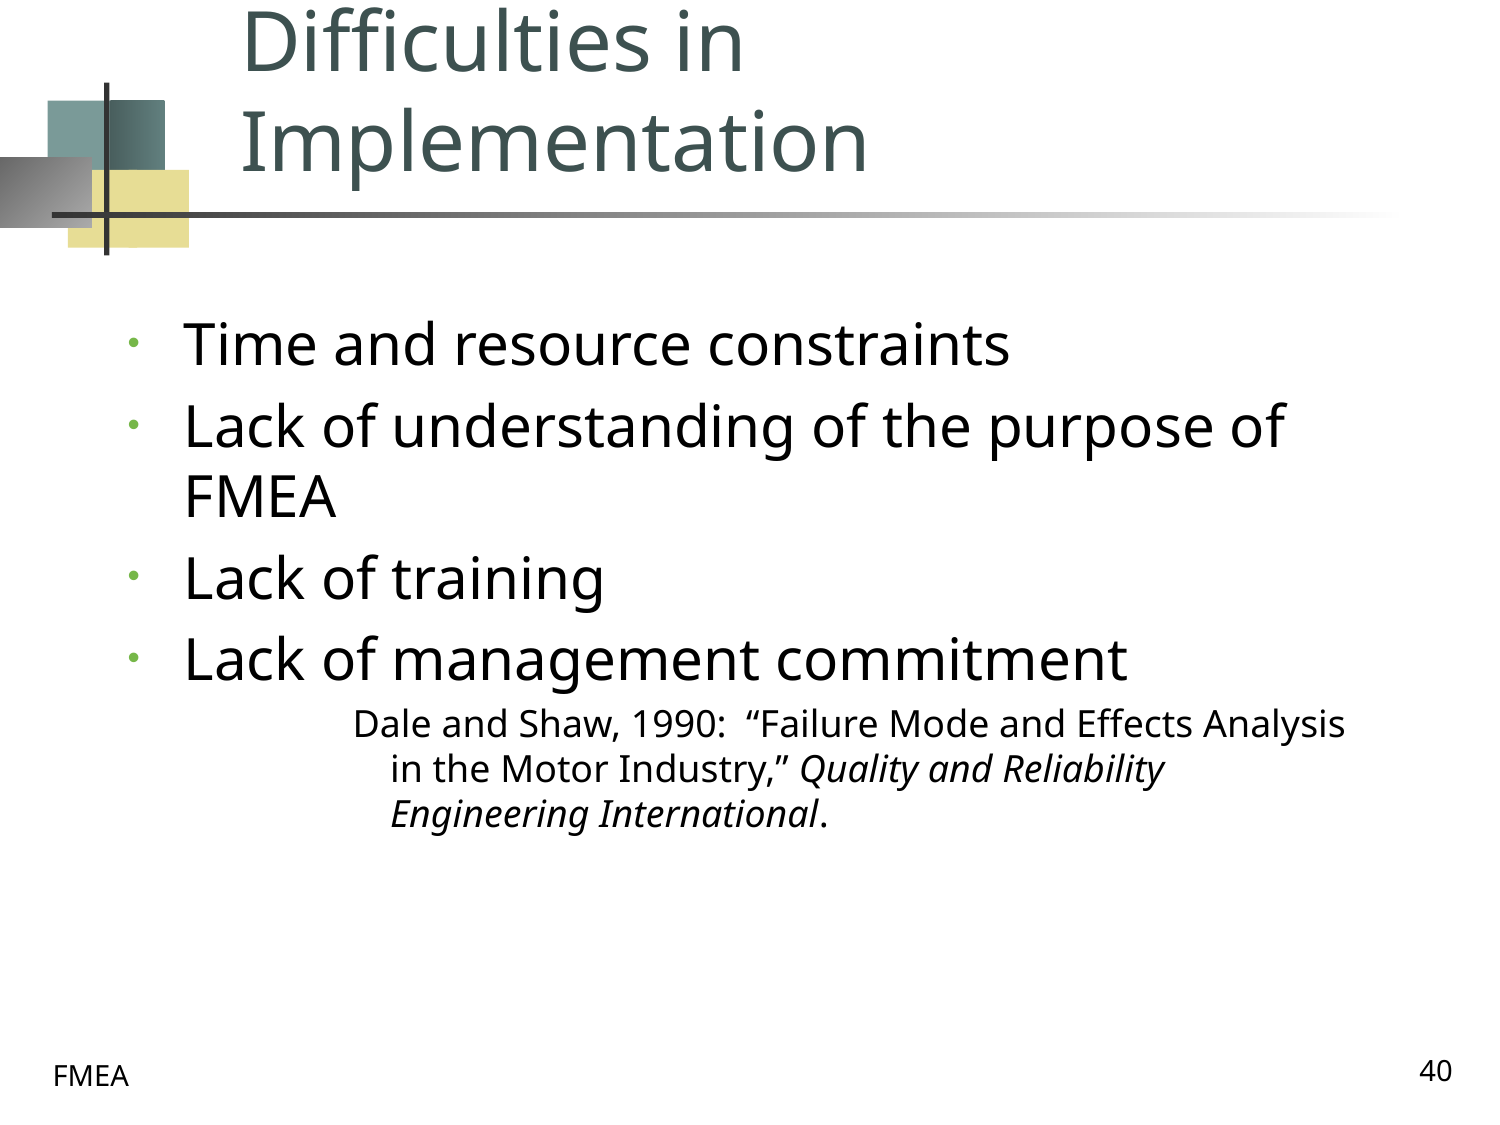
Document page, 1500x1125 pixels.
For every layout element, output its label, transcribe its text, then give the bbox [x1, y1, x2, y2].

list Time and resource constraints Lack of understanding of the purpose of FMEA Lack of training Lack of management commitment Dale and Shaw, 1990: “Failure Mode and Effects Analysis in the Motor Industry,” Quality and Reliability Engineering International. [112, 299, 1388, 975]
title Difficulties in Implementation [225, 50, 1391, 196]
slide_number 40 [1154, 1023, 1468, 1100]
slide_number FMEA [37, 1024, 351, 1101]
